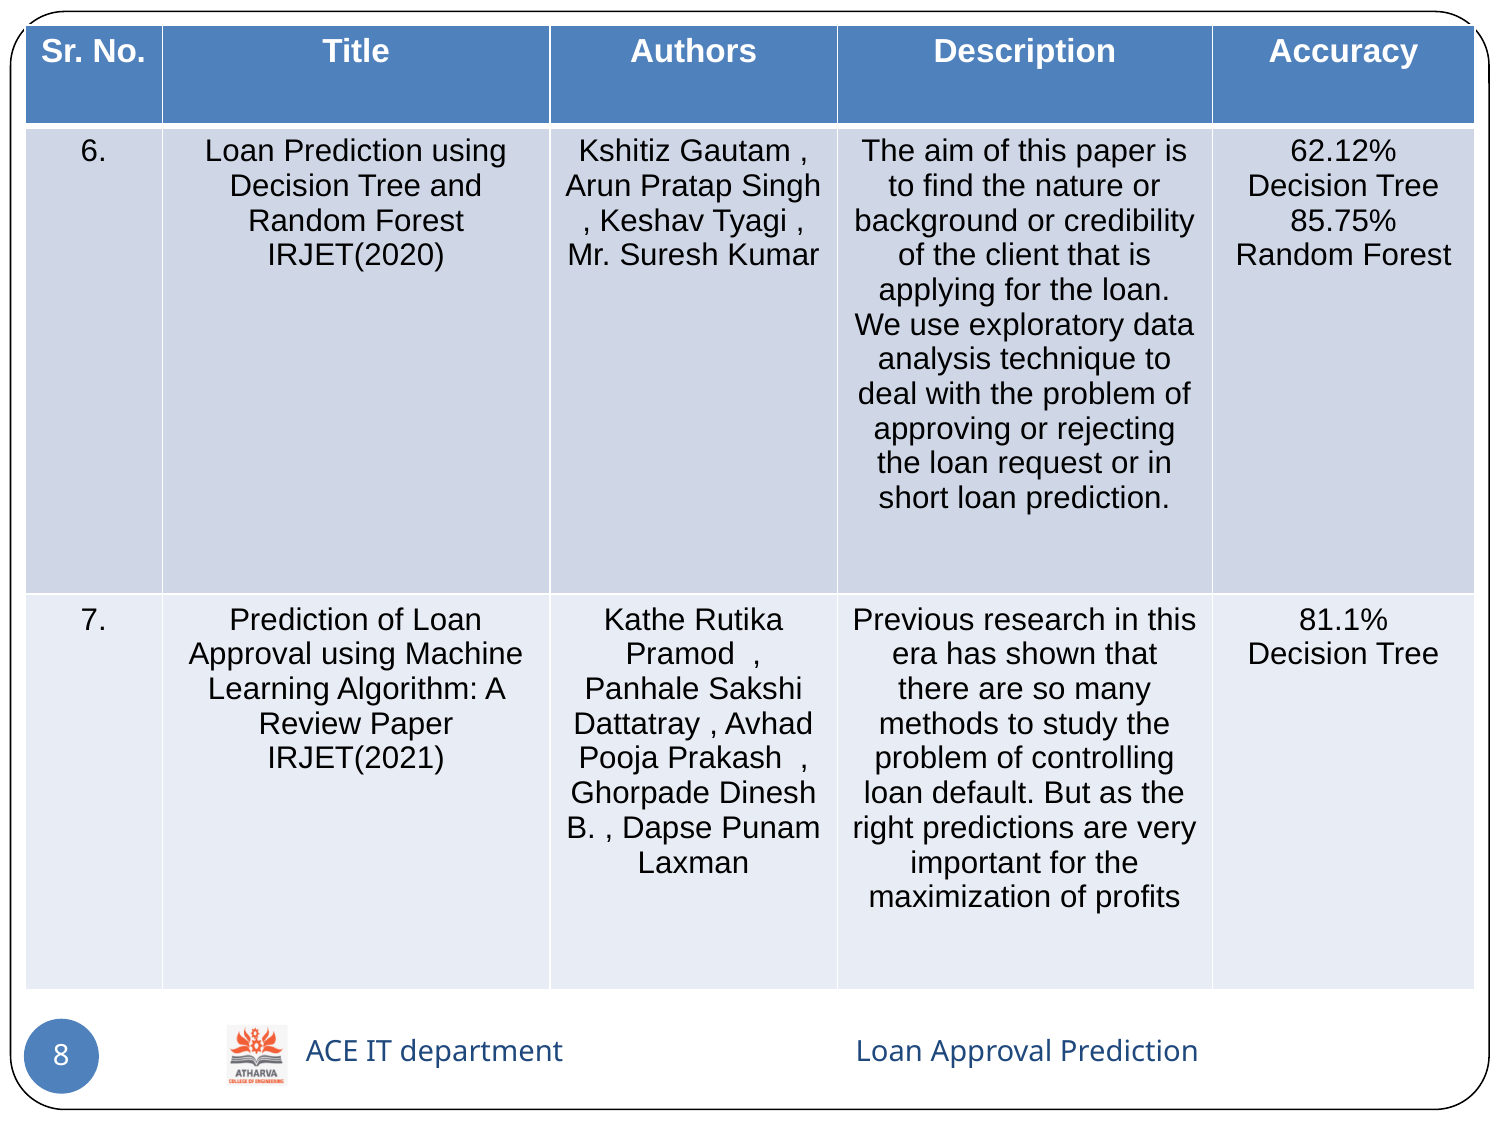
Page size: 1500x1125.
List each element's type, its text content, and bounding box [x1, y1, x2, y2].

footer ACE IT department Loan Approval Prediction [185, 1012, 1461, 1088]
table_cell Loan Prediction using Decision Tree and Random Forest IRJET(2020) [163, 129, 549, 593]
table_cell 62.12% Decision Tree 85.75% Random Forest [1213, 129, 1474, 593]
table_cell Prediction of Loan Approval using Machine Learning Algorithm: A Review Paper IRJET(2021) [163, 595, 549, 989]
table_cell 6. [26, 129, 162, 593]
table_cell 81.1% Decision Tree [1213, 595, 1474, 989]
table_header Description [838, 26, 1212, 123]
table_header Accuracy [1213, 26, 1474, 123]
table_cell Previous research in this era has shown that there are so many methods to study the problem of controlling loan default. But as the right predictions are very important for the maximization of profits [838, 595, 1212, 989]
table_header Authors [551, 26, 837, 123]
table_cell Kshitiz Gautam , Arun Pratap Singh , Keshav Tyagi , Mr. Suresh Kumar [551, 129, 837, 593]
table_cell The aim of this paper is to find the nature or background or credibility of the client that is applying for the loan. We use exploratory data analysis technique to deal with the problem of approving or rejecting the loan request or in short loan prediction. [838, 129, 1212, 593]
table_header Sr. No. [26, 26, 162, 123]
table_cell 7. [26, 595, 162, 989]
table_header Title [163, 26, 549, 123]
slide_number 8 [23, 1018, 99, 1094]
table_cell Kathe Rutika Pramod , Panhale Sakshi Dattatray , Avhad Pooja Prakash , Ghorpade Dinesh B. , Dapse Punam Laxman [551, 595, 837, 989]
